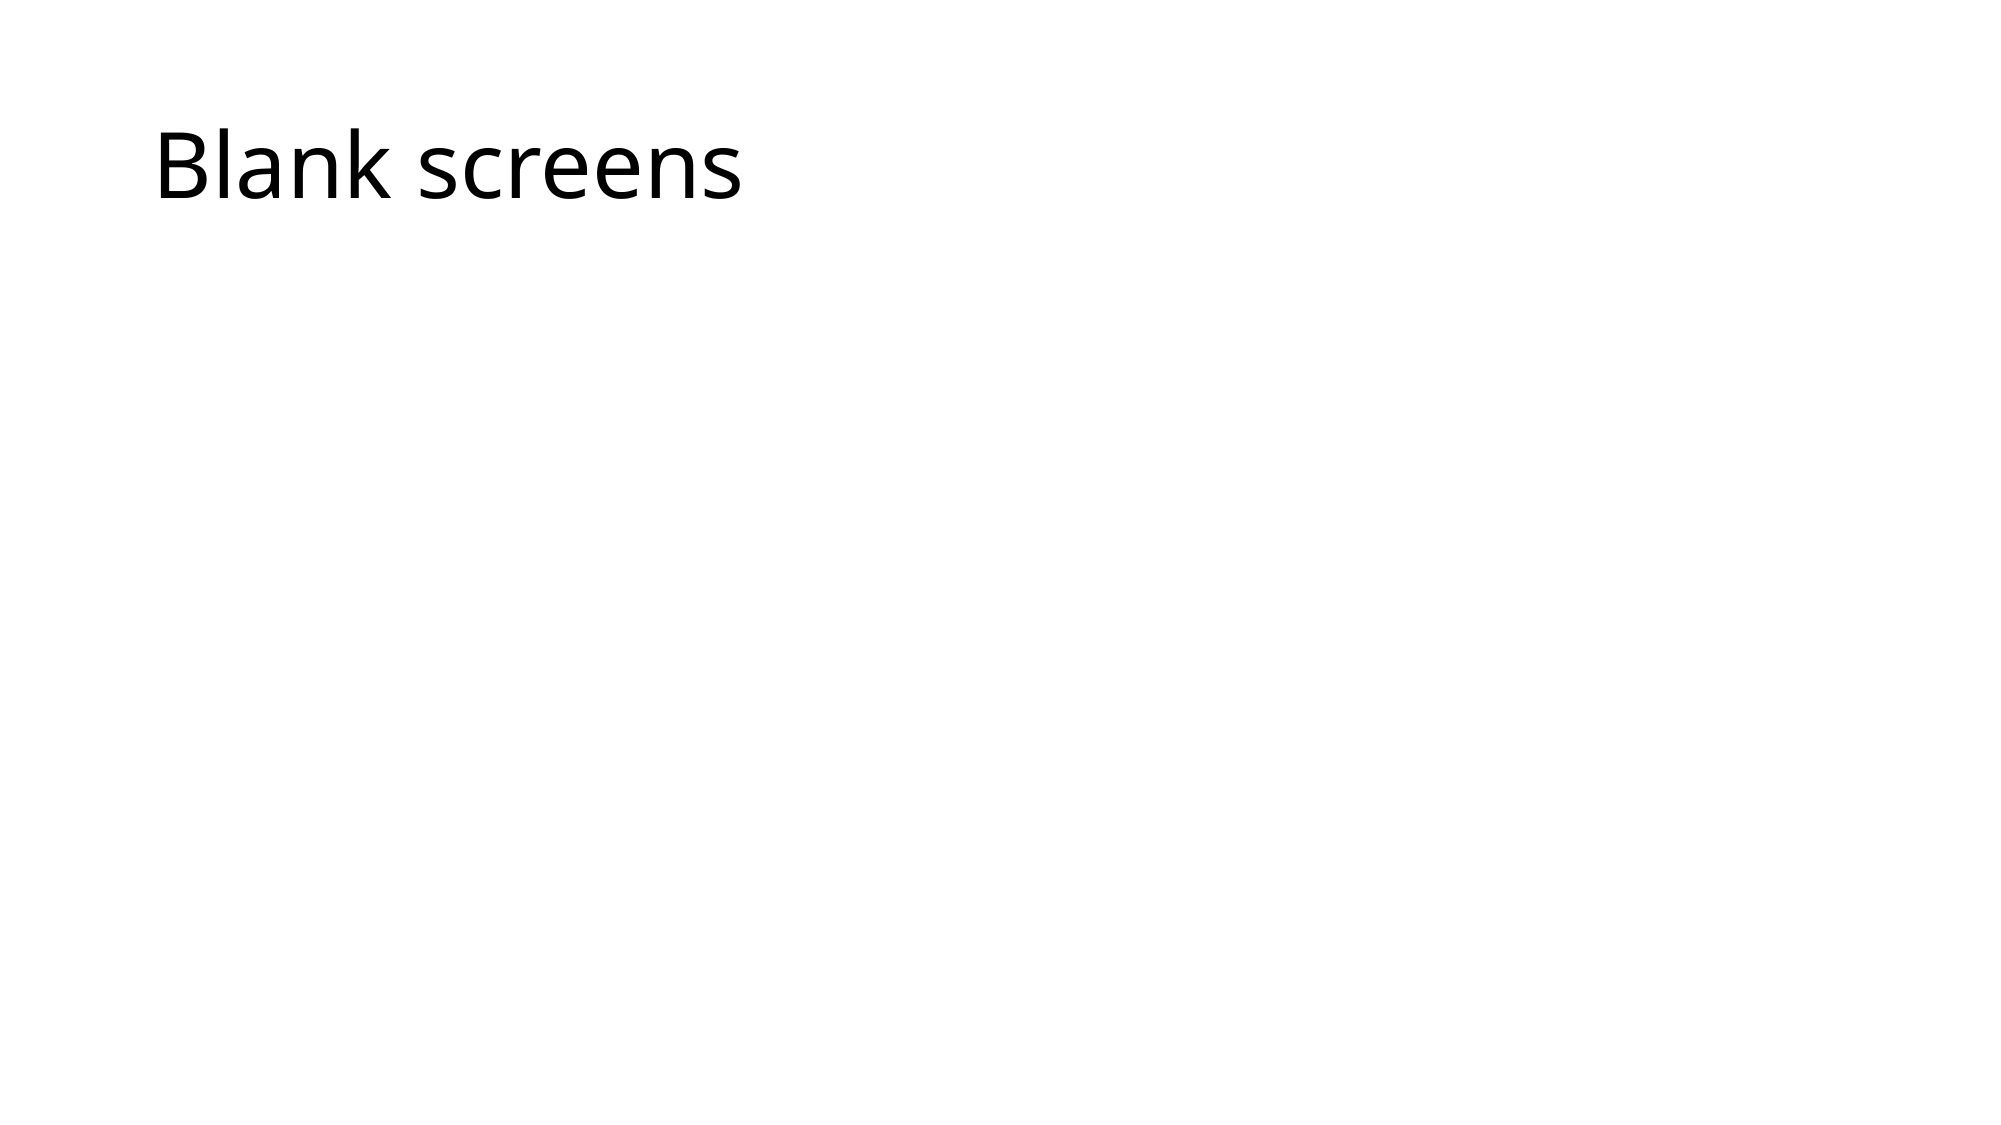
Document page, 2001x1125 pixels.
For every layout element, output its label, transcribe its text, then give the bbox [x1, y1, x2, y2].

title Blank screens [137, 59, 1863, 278]
